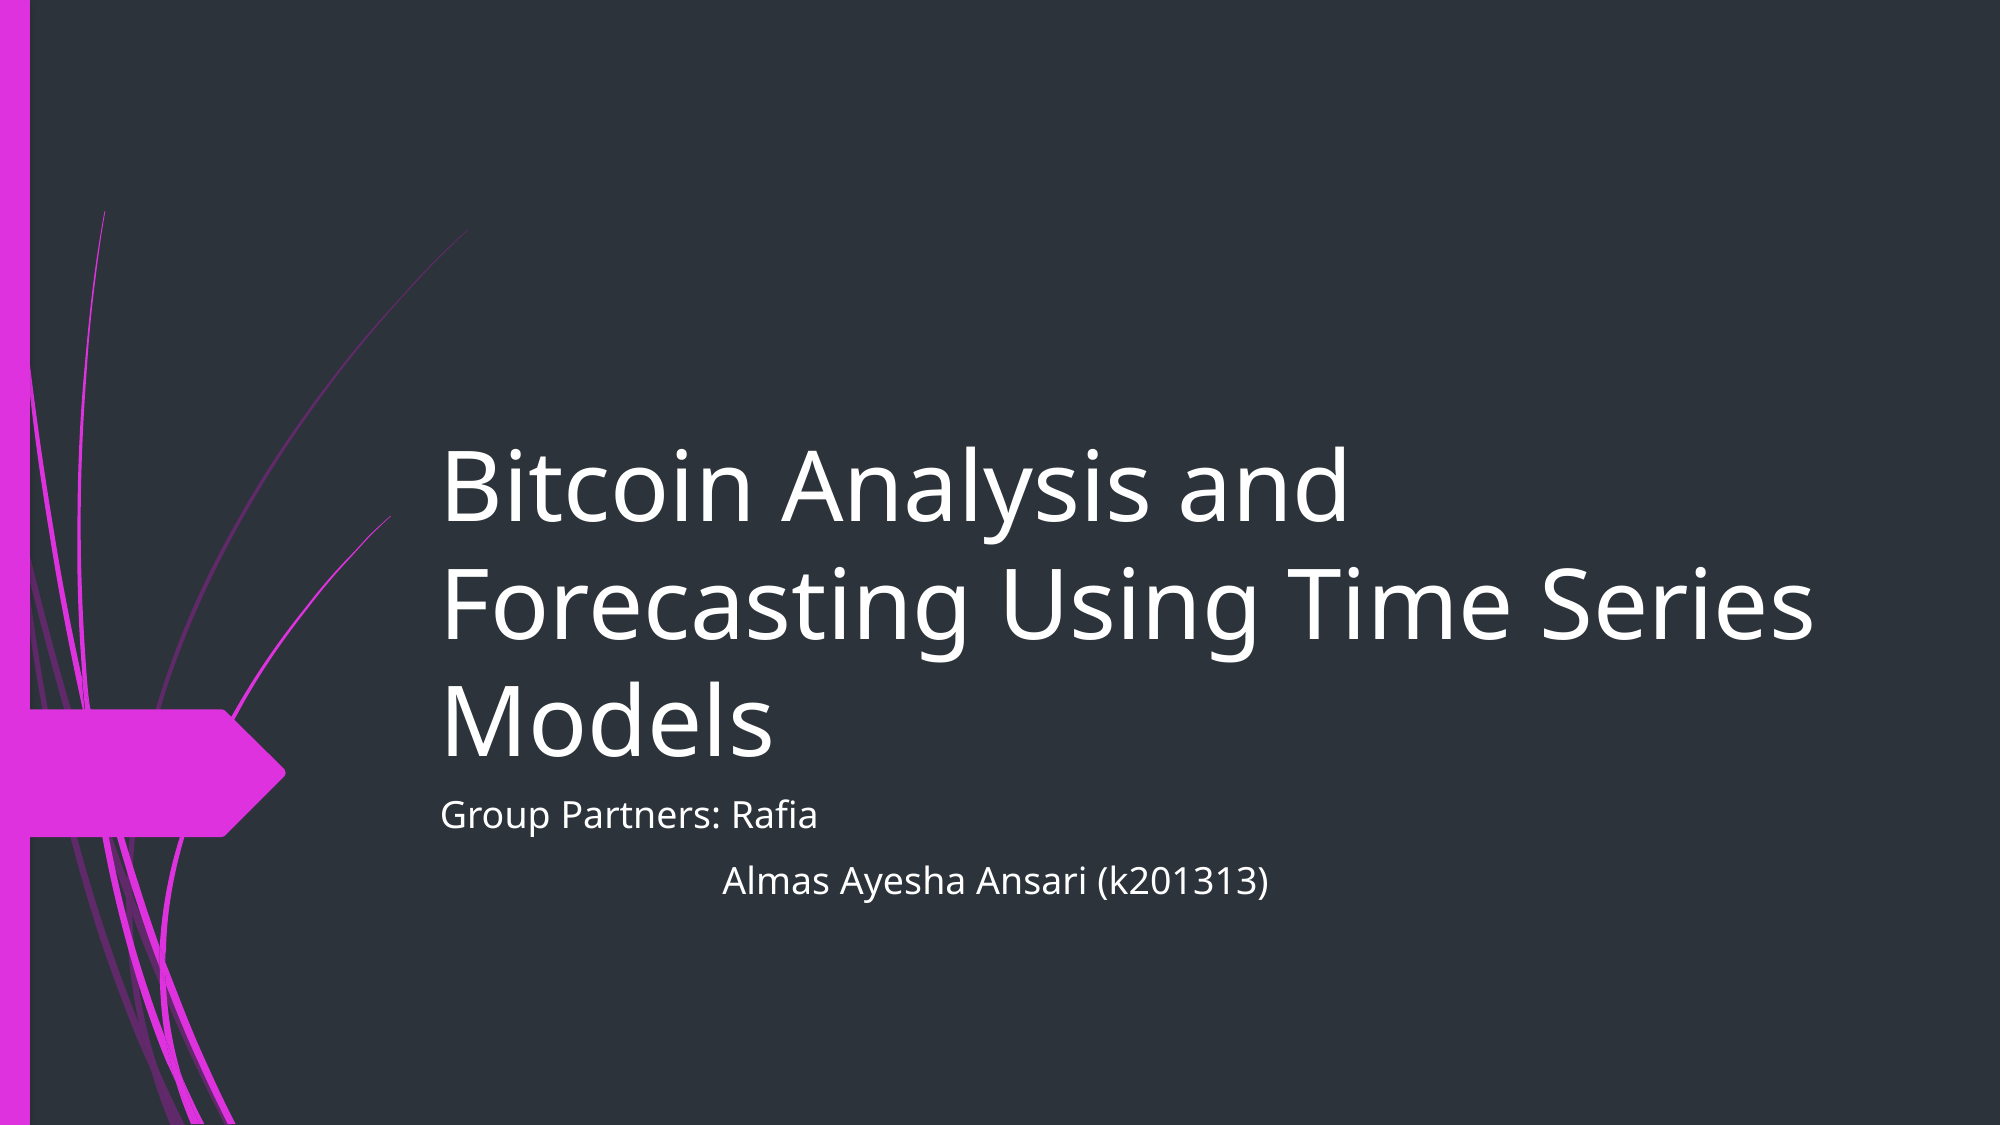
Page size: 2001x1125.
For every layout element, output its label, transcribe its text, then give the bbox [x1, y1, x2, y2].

title Bitcoin Analysis and Forecasting Using Time Series Models [424, 412, 1888, 783]
subtitle Group Partners: Rafia Almas Ayesha Ansari (k201313) [424, 783, 1888, 969]
